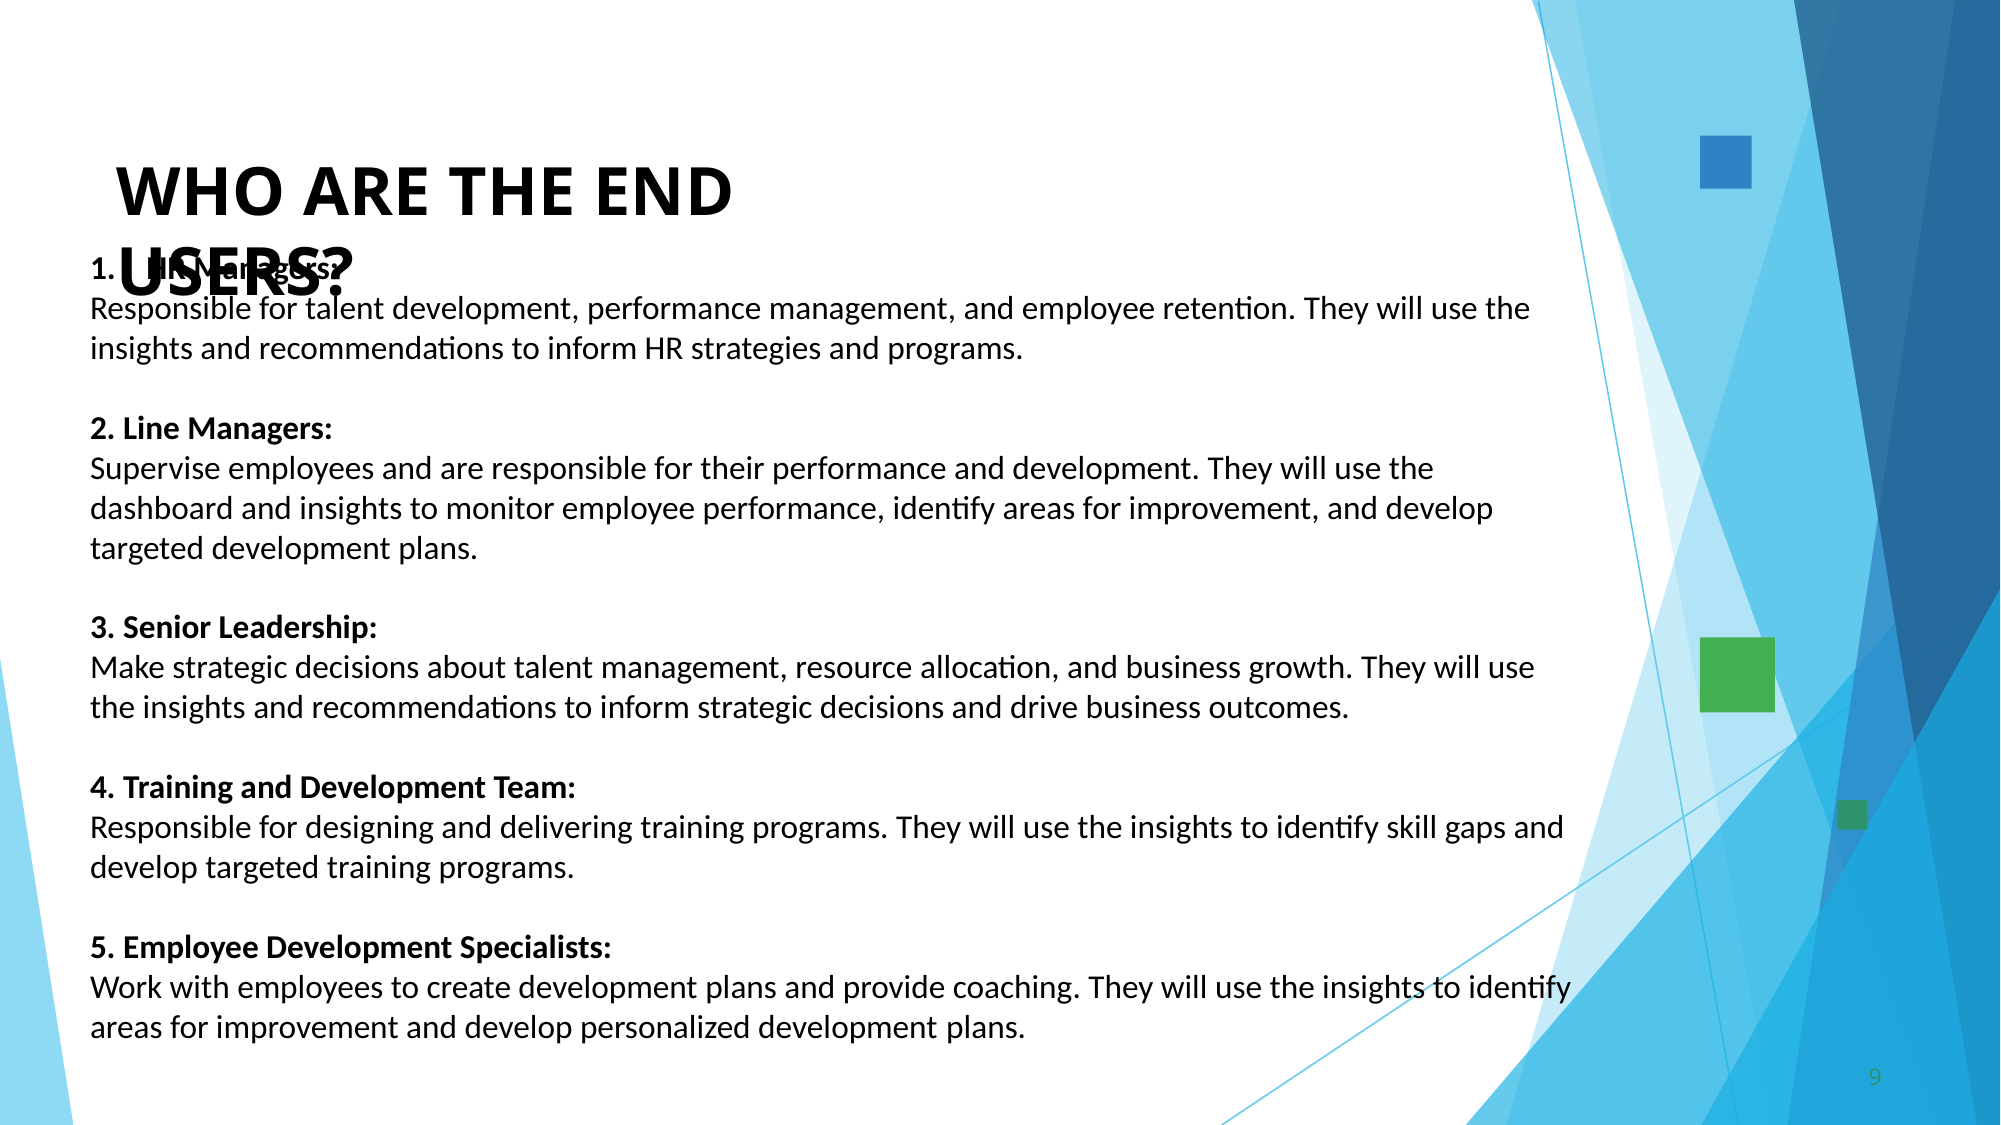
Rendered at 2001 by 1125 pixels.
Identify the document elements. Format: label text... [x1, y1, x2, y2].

slide_number 9 [1861, 1061, 1888, 1125]
text_box HR Managers: Responsible for talent development, performance management, and employee retention. They will use the insights and recommendations to inform HR strategies and programs. 2. Line Managers: Supervise employees and are responsible for their performance and development. They will use the dashboard and insights to monitor employee performance, identify areas for improvement, and develop targeted development plans. 3. Senior Leadership: Make strategic decisions about talent management, resource allocation, and business growth. They will use the insights and recommendations to inform strategic decisions and drive business outcomes. 4. Training and Development Team: Responsible for designing and delivering training programs. They will use the insights to identify skill gaps and develop targeted training programs. 5. Employee Development Specialists: Work with employees to create development plans and provide coaching. They will use the insights to identify areas for improvement and develop personalized development plans. [75, 238, 1600, 1053]
picture [118, 1012, 477, 1093]
text_box [1699, 637, 1775, 713]
title WHO ARE THE END USERS? [114, 145, 938, 238]
text_box [1837, 800, 1868, 830]
text_box [1700, 135, 1752, 189]
